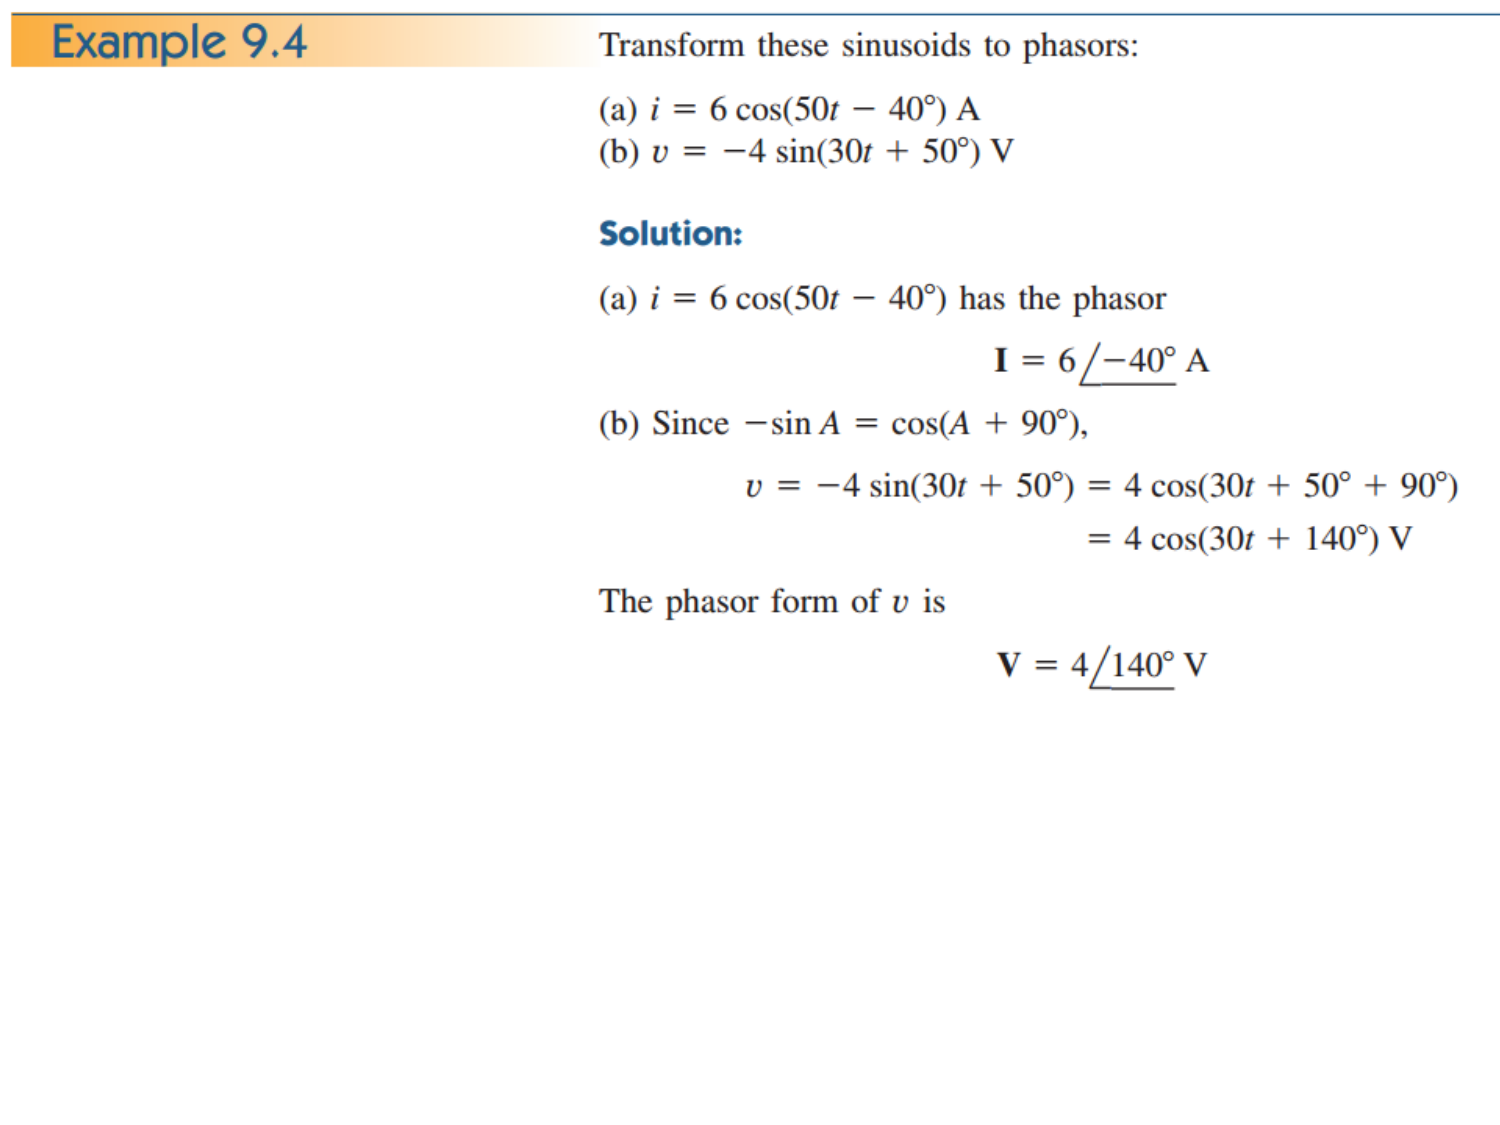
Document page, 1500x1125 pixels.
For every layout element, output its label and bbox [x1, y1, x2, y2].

picture [2, 0, 1500, 718]
